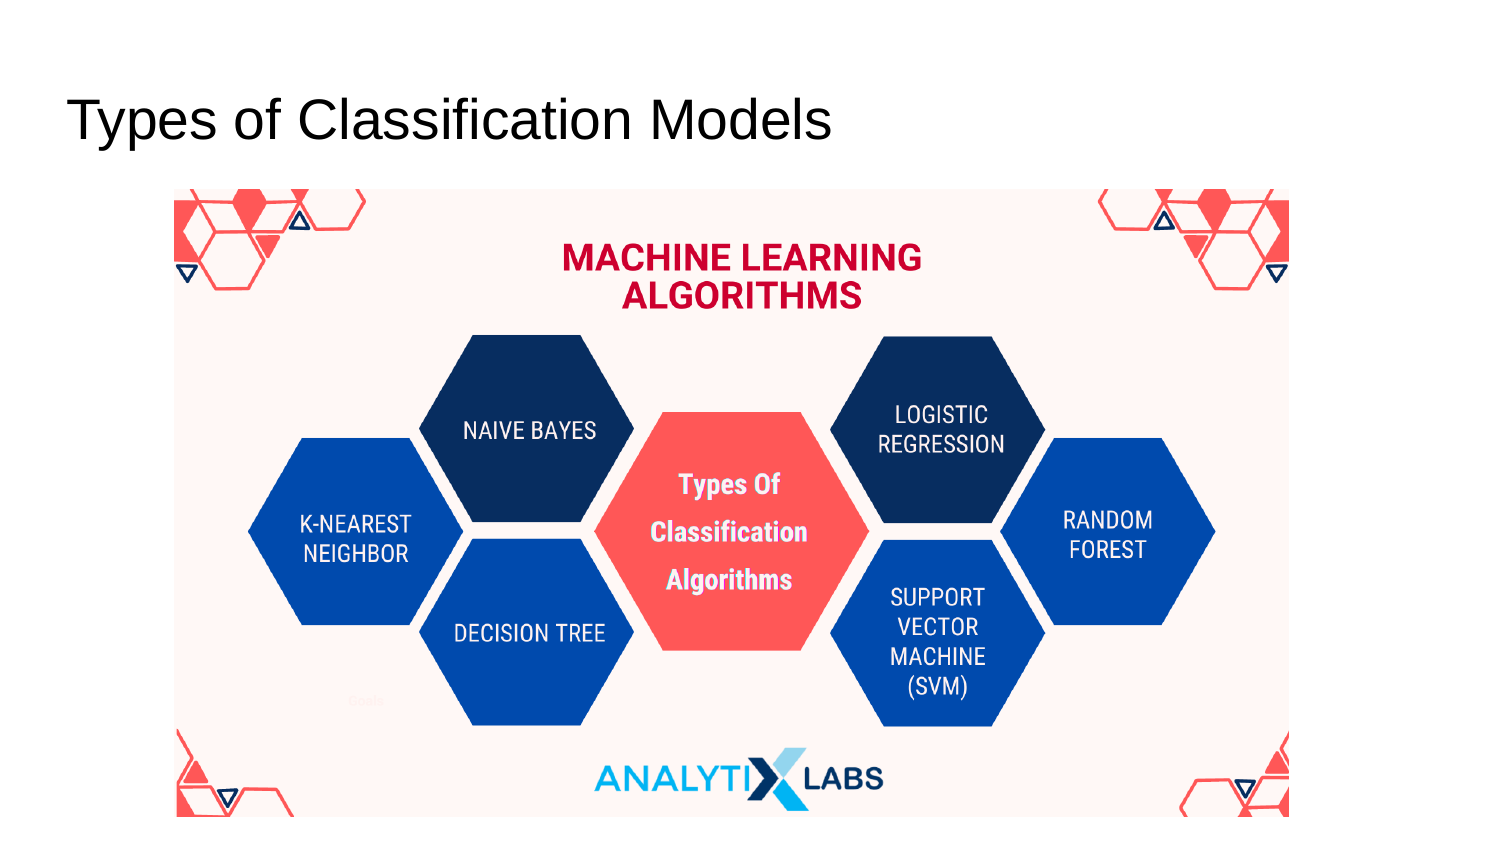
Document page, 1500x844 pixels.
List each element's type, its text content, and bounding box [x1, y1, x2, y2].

picture [173, 189, 1289, 817]
title Types of Classification Models [51, 72, 1449, 167]
